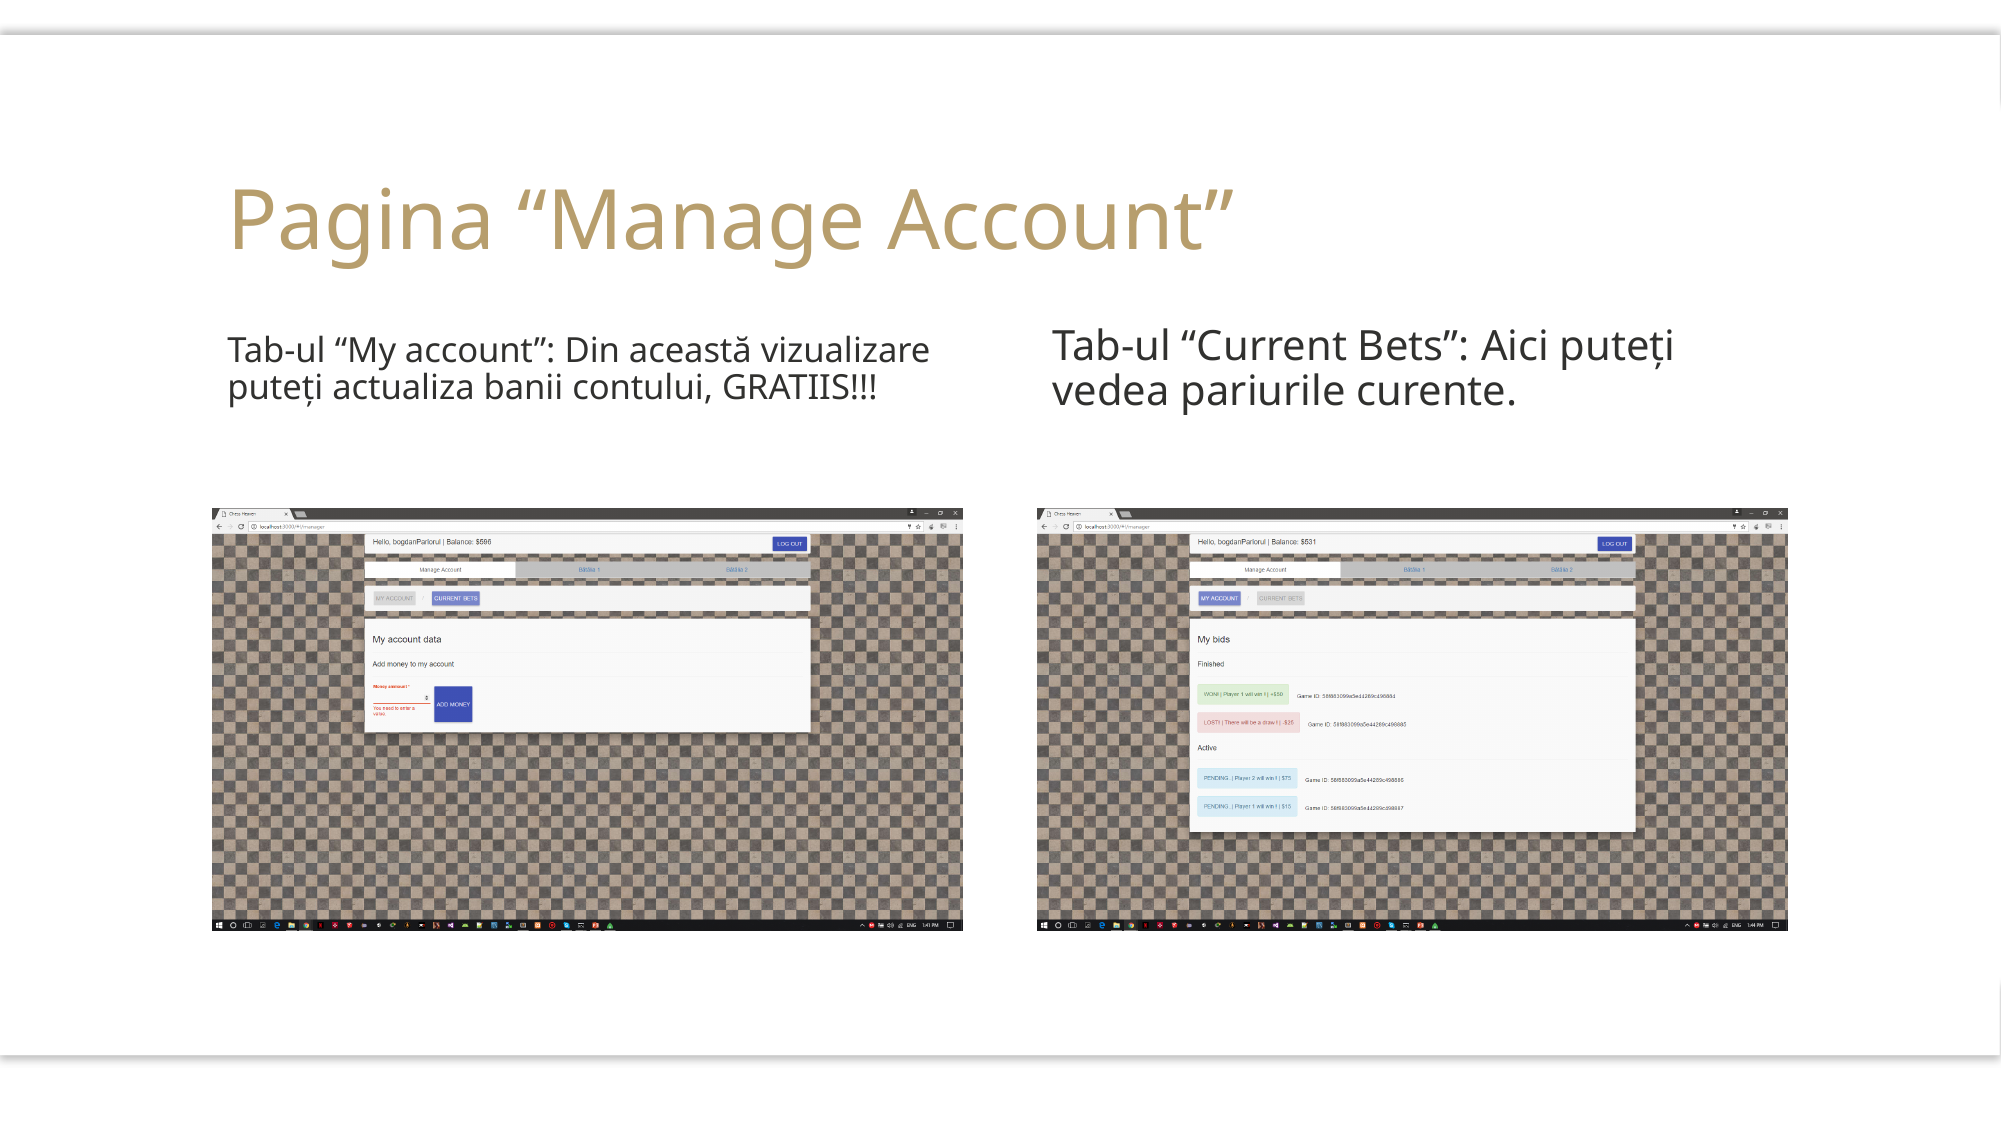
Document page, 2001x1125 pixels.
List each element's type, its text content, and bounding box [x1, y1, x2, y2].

list Tab-ul “Current Bets”: Aici puteți vedea pariurile curente. [1037, 312, 1788, 428]
list Tab-ul “My account”: Din această vizualizare puteți actualiza banii contului, GRATIIS!!! [212, 312, 963, 428]
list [1037, 508, 1788, 931]
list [212, 508, 963, 931]
title Pagina “Manage Account” [212, 68, 1788, 275]
